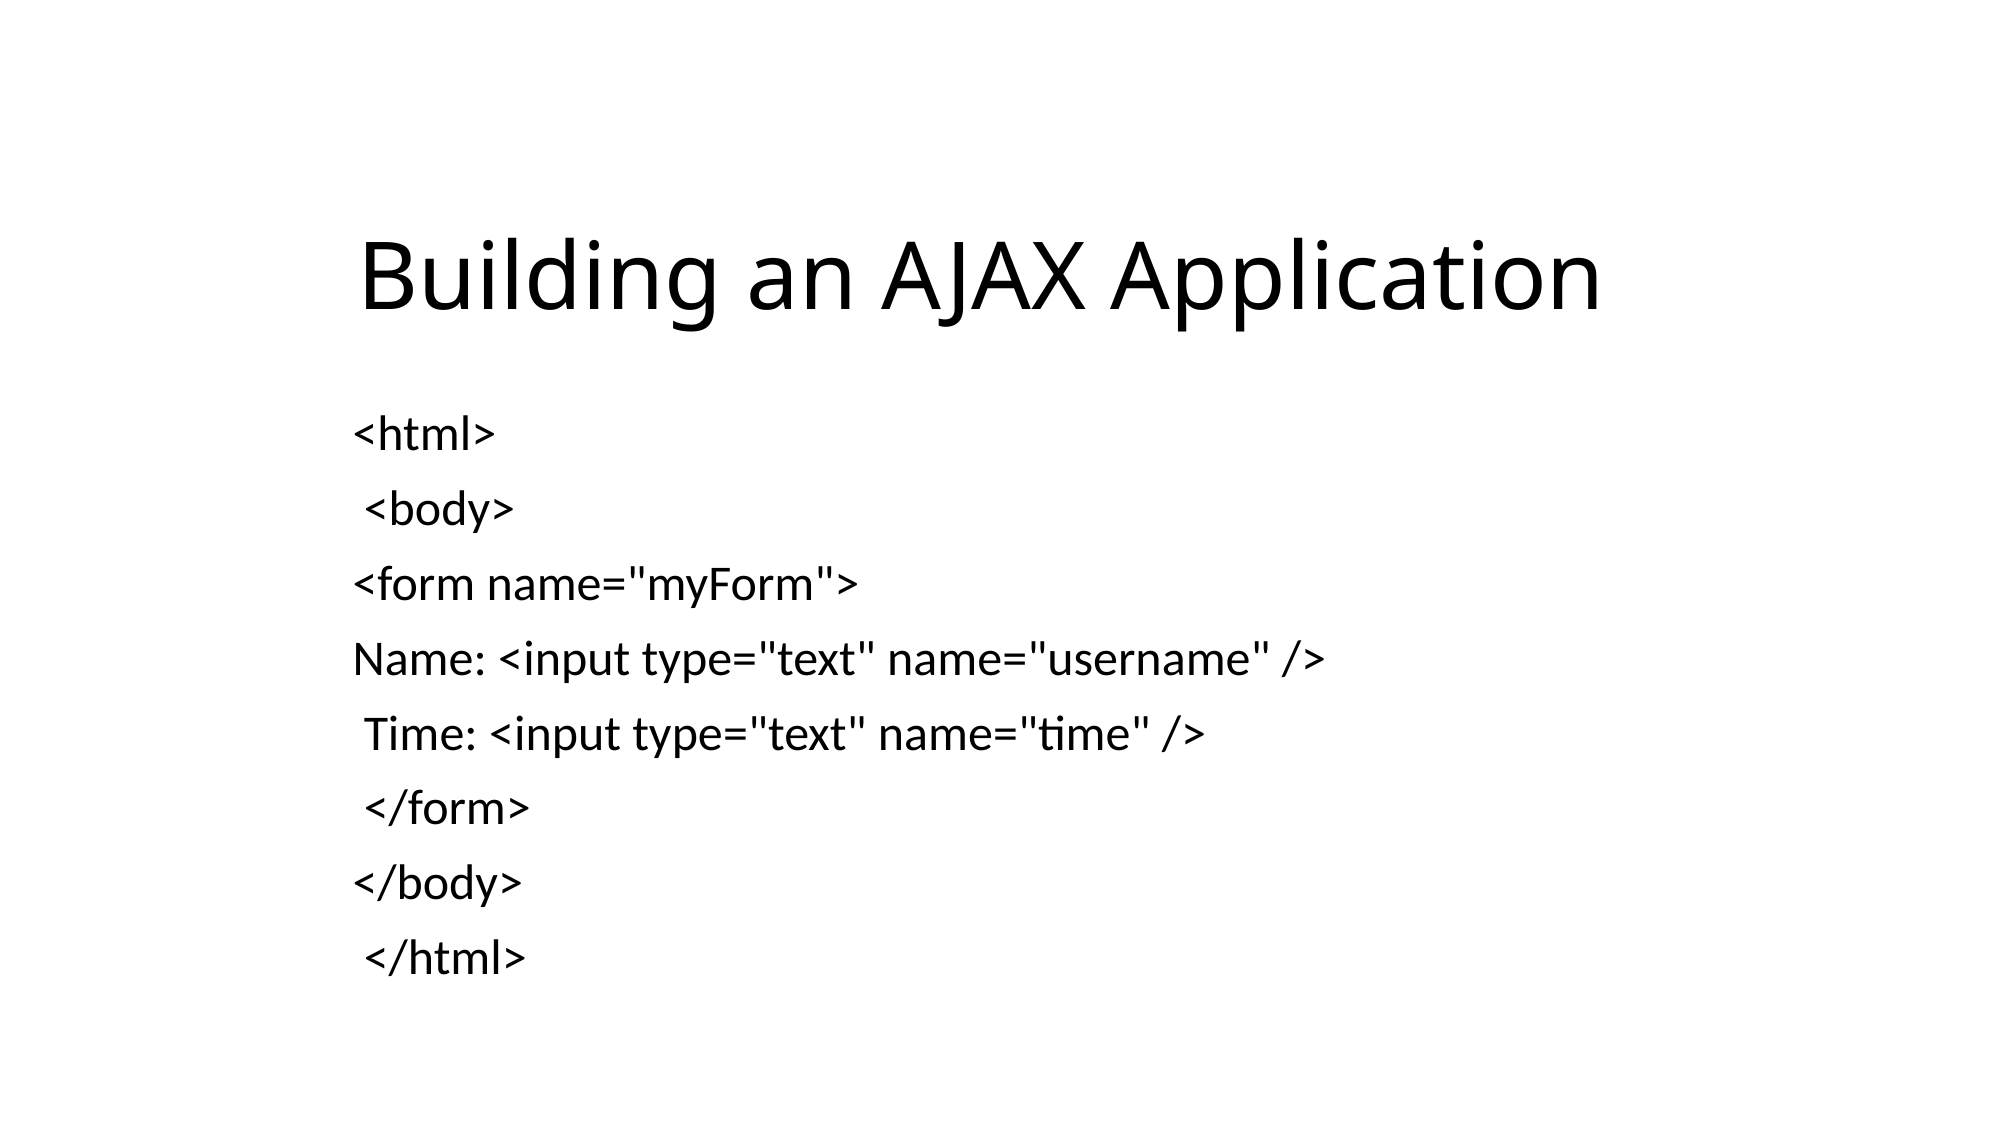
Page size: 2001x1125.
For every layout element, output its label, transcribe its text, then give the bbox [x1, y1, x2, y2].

subtitle <html> <body> <form name="myForm"> Name: <input type="text" name="username" /> Time: <input type="text" name="time" /> </form> </body> </html> [337, 399, 1626, 1013]
title Building an AJAX Application [337, 125, 1626, 338]
